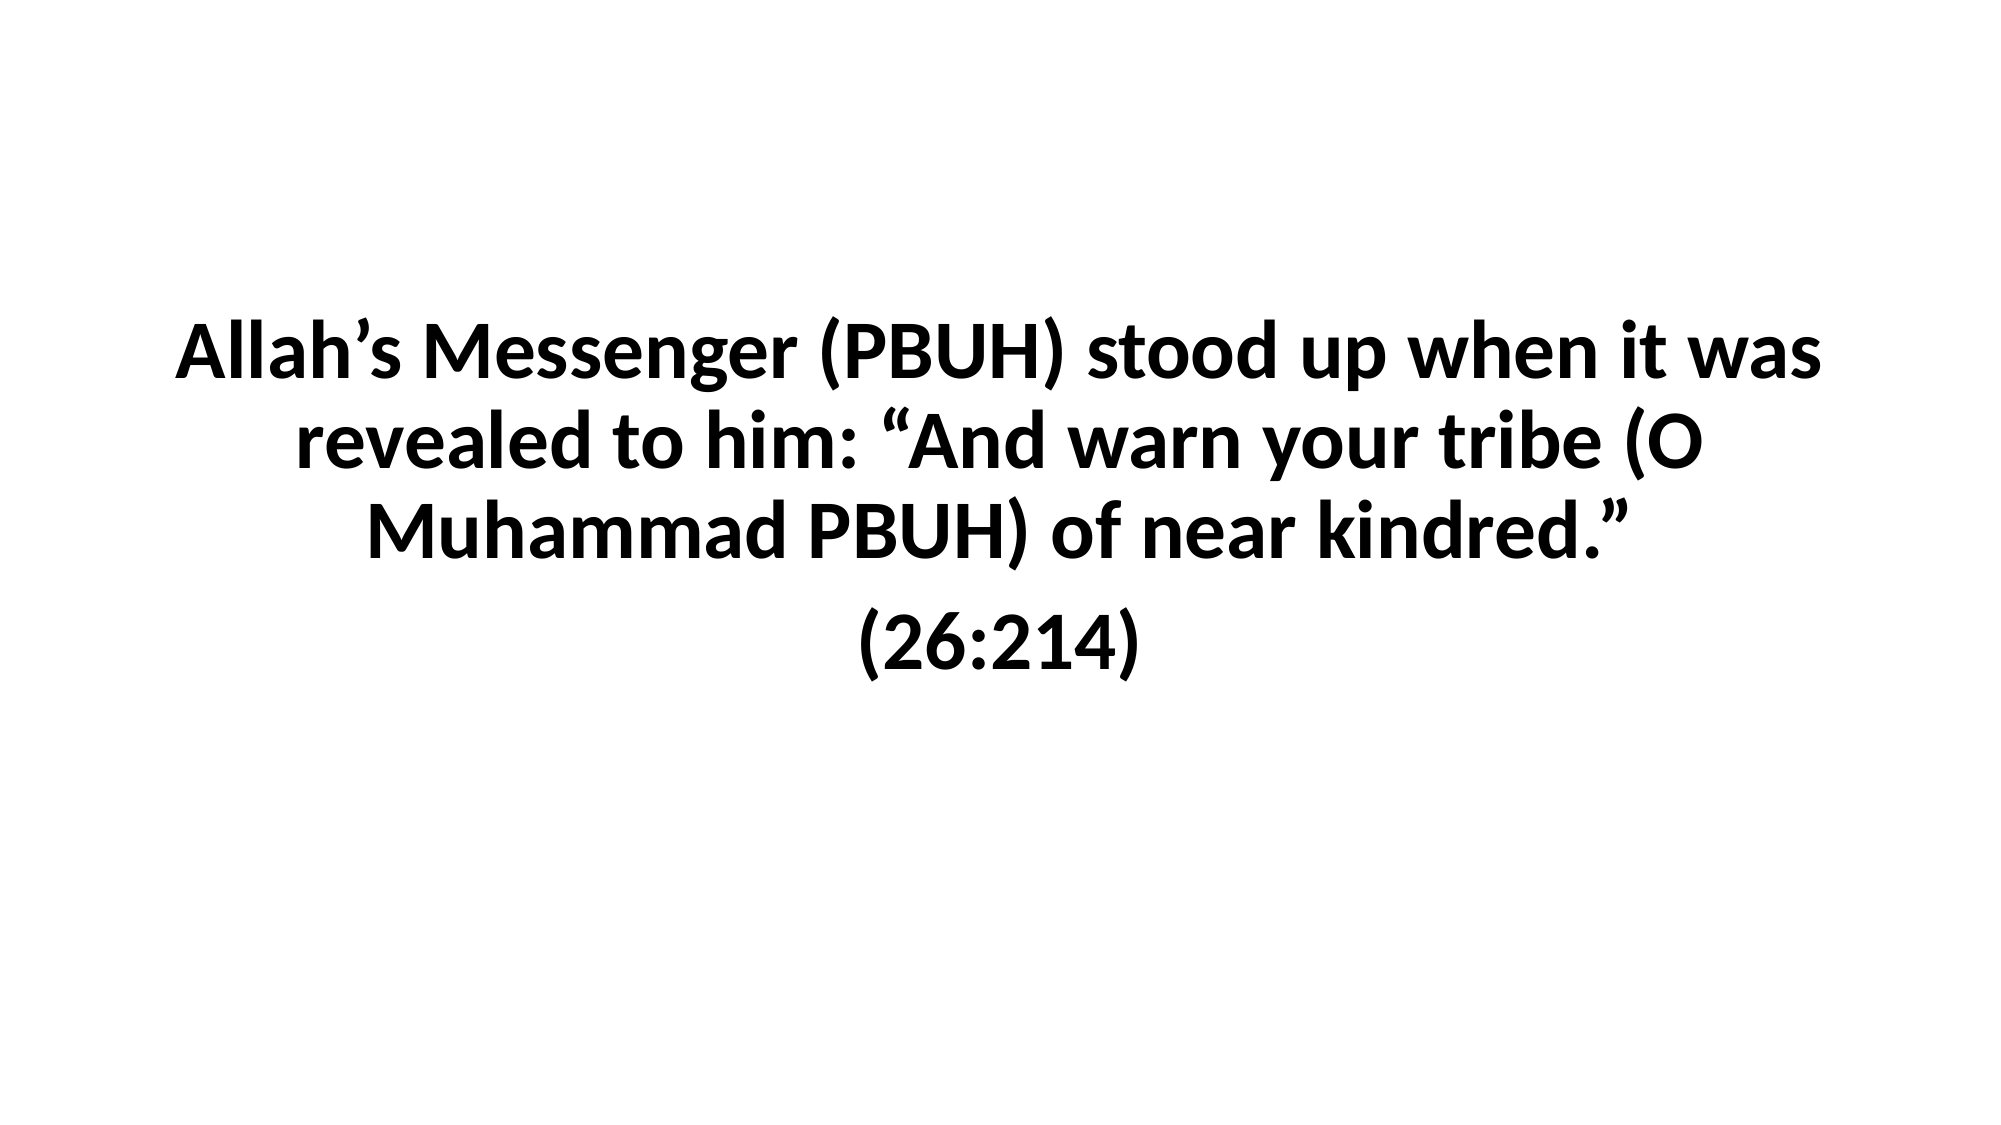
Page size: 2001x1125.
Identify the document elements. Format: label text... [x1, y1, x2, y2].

list Allah’s Messenger (PBUH) stood up when it was revealed to him: “And warn your tribe (O Muhammad PBUH) of near kindred.” (26:214) [137, 299, 1863, 1014]
